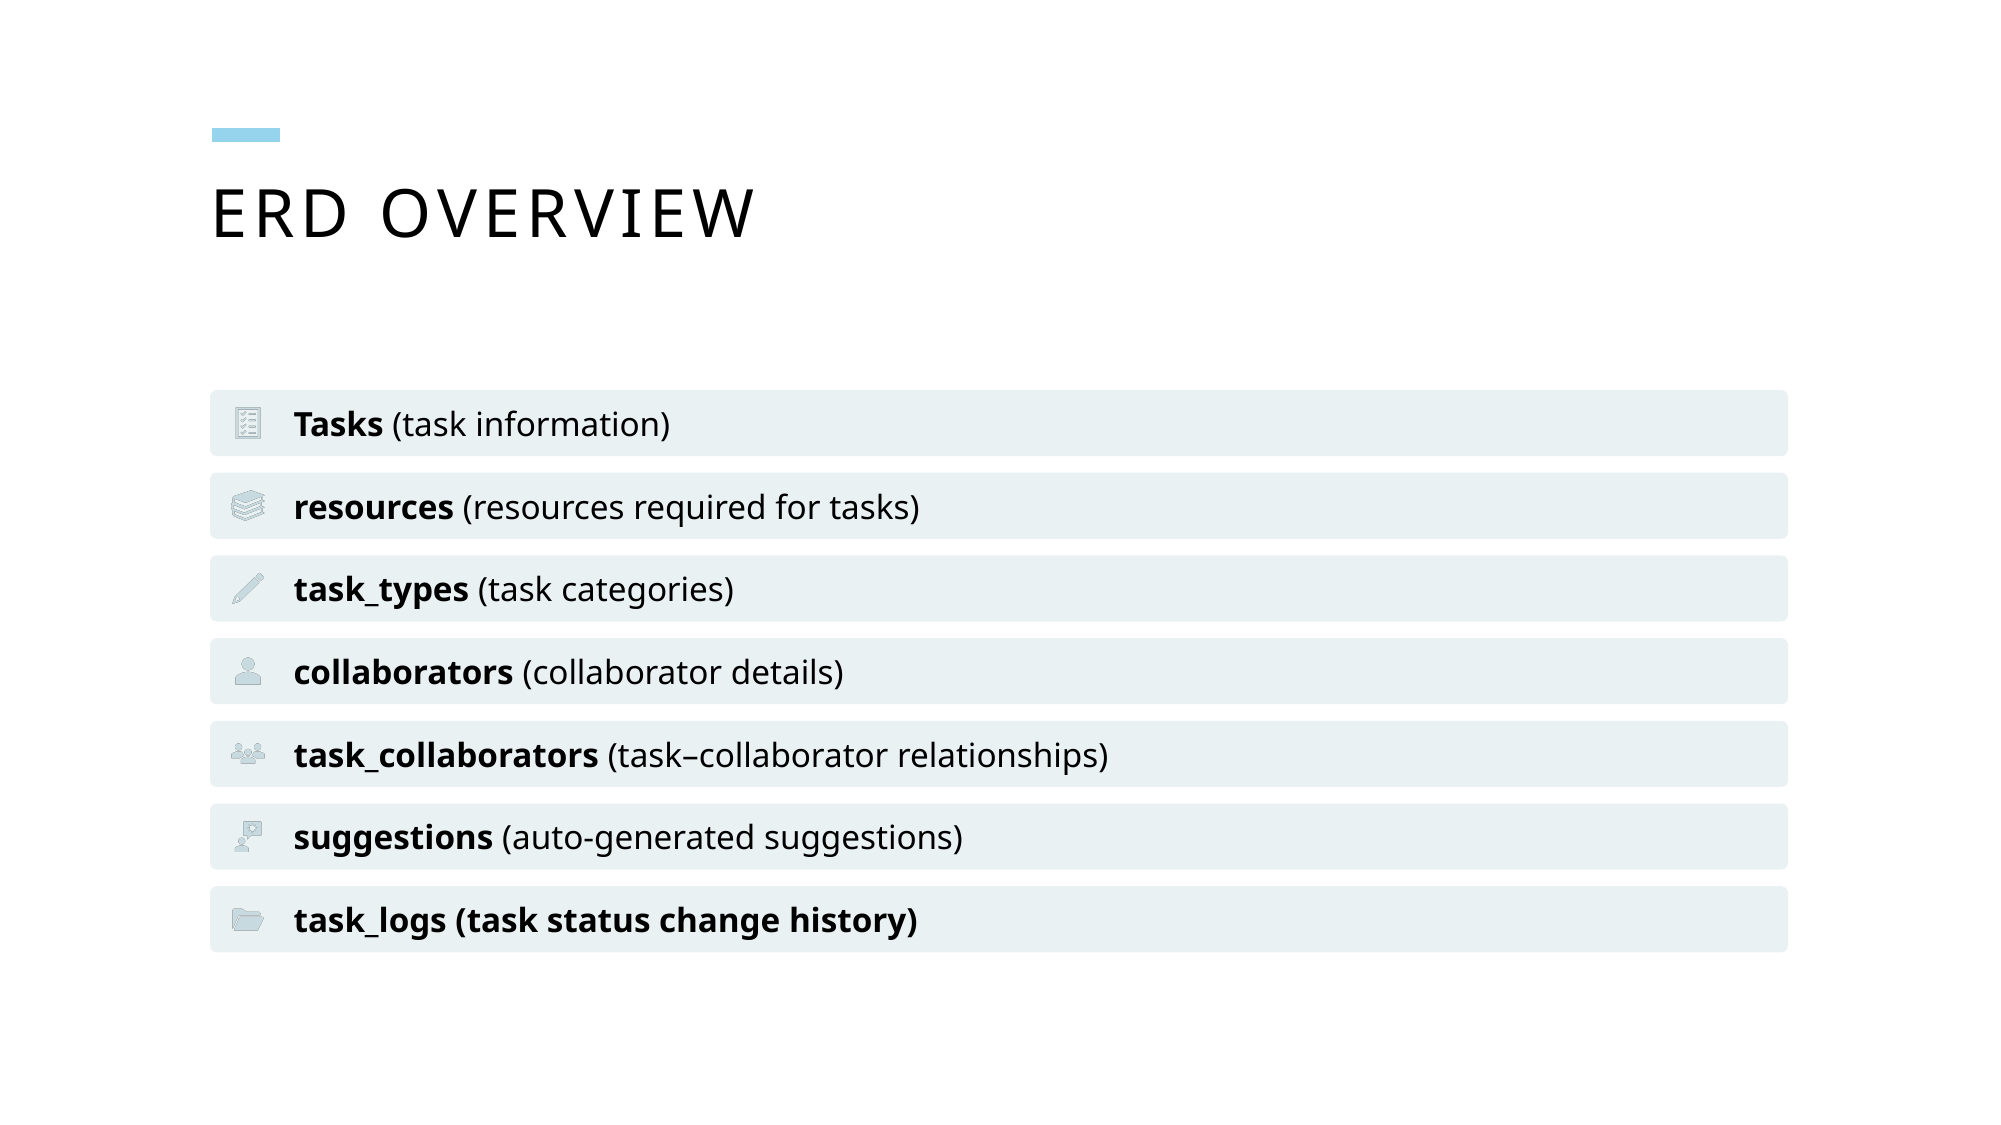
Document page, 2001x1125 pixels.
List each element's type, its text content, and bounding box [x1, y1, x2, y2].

title ERD Overview [210, 179, 1785, 330]
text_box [209, 389, 1788, 953]
